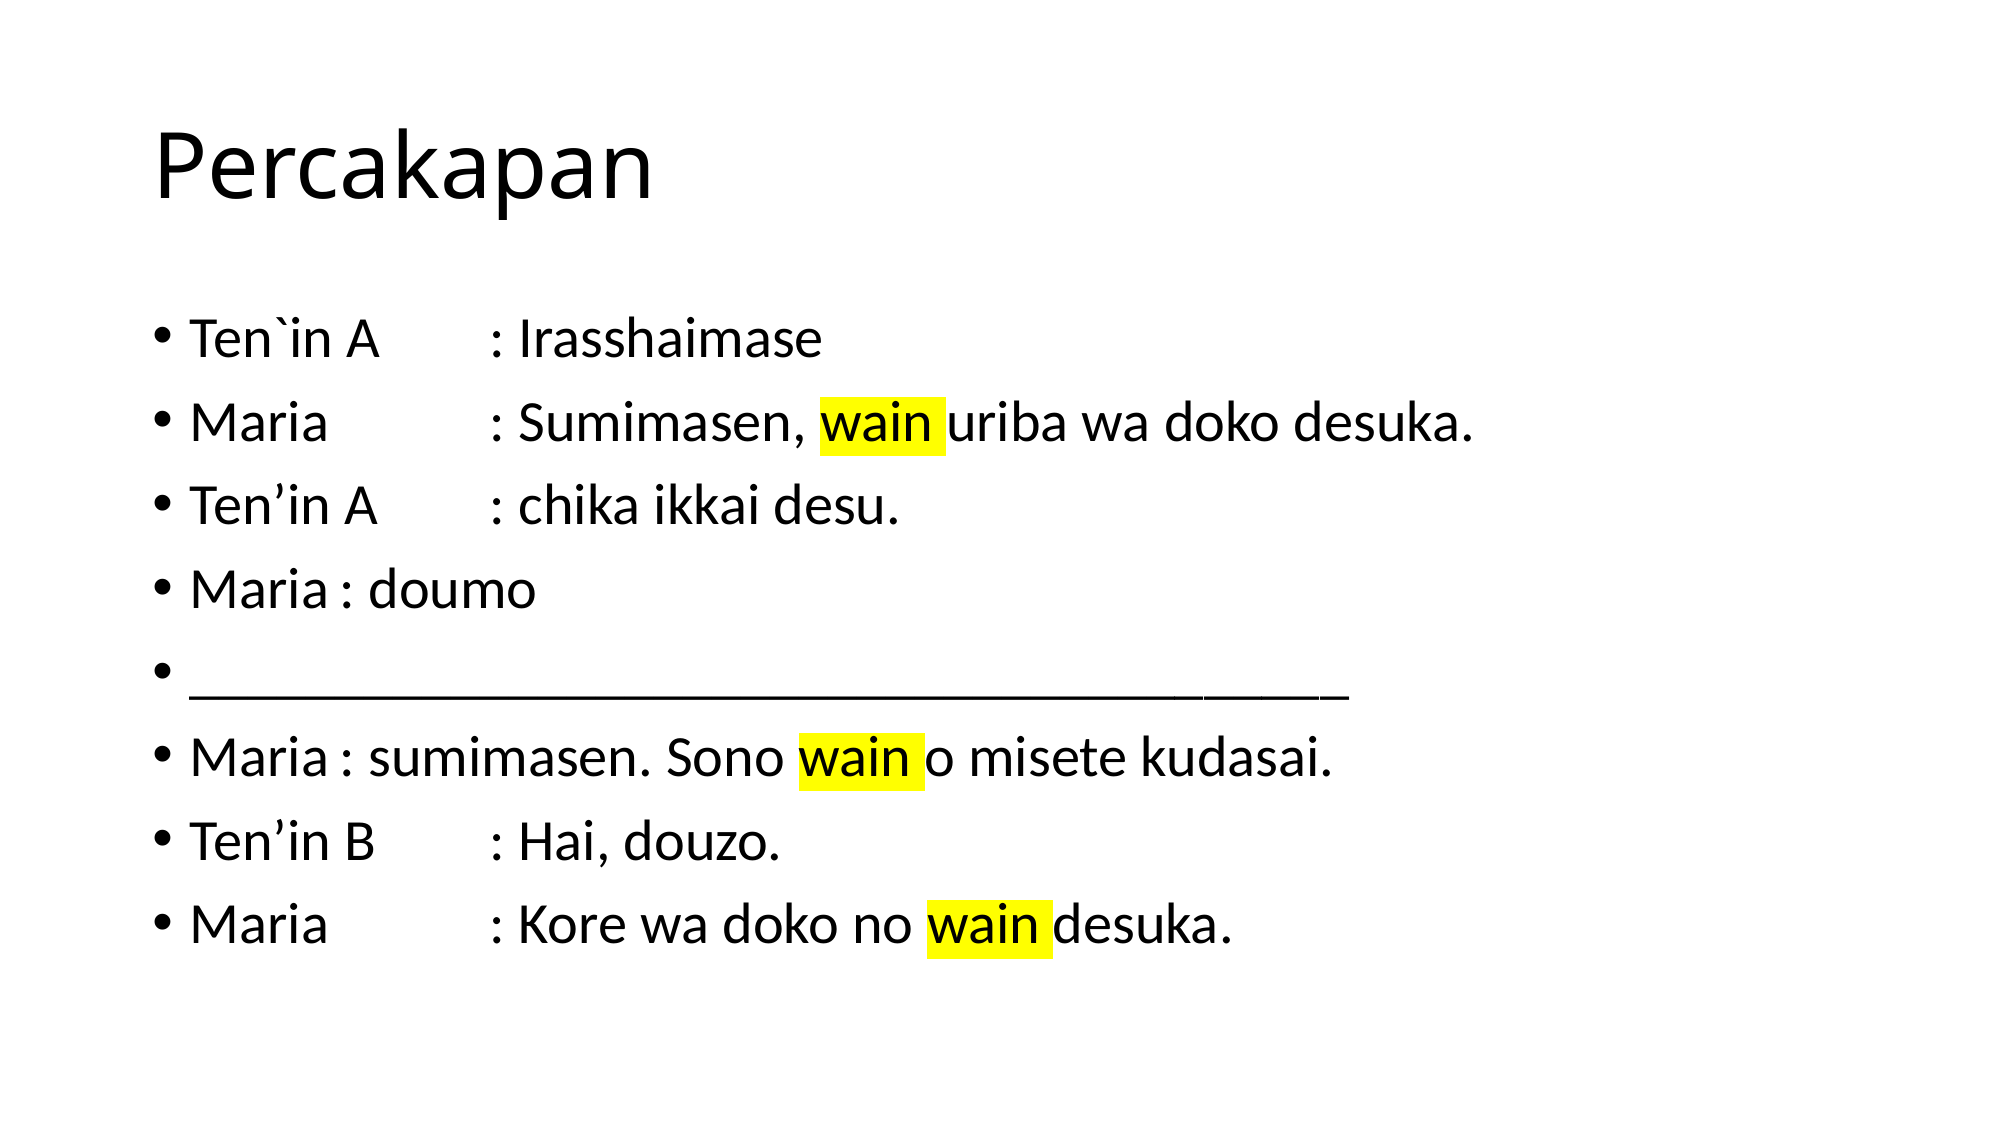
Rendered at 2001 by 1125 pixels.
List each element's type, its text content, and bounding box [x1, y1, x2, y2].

list Ten`in A : Irasshaimase Maria : Sumimasen, wain uriba wa doko desuka. Ten’in A : chika ikkai desu. Maria : doumo ________________________________________ Maria : sumimasen. Sono wain o misete kudasai. Ten’in B : Hai, douzo. Maria : Kore wa doko no wain desuka. [137, 299, 1863, 1014]
title Percakapan [137, 59, 1863, 278]
